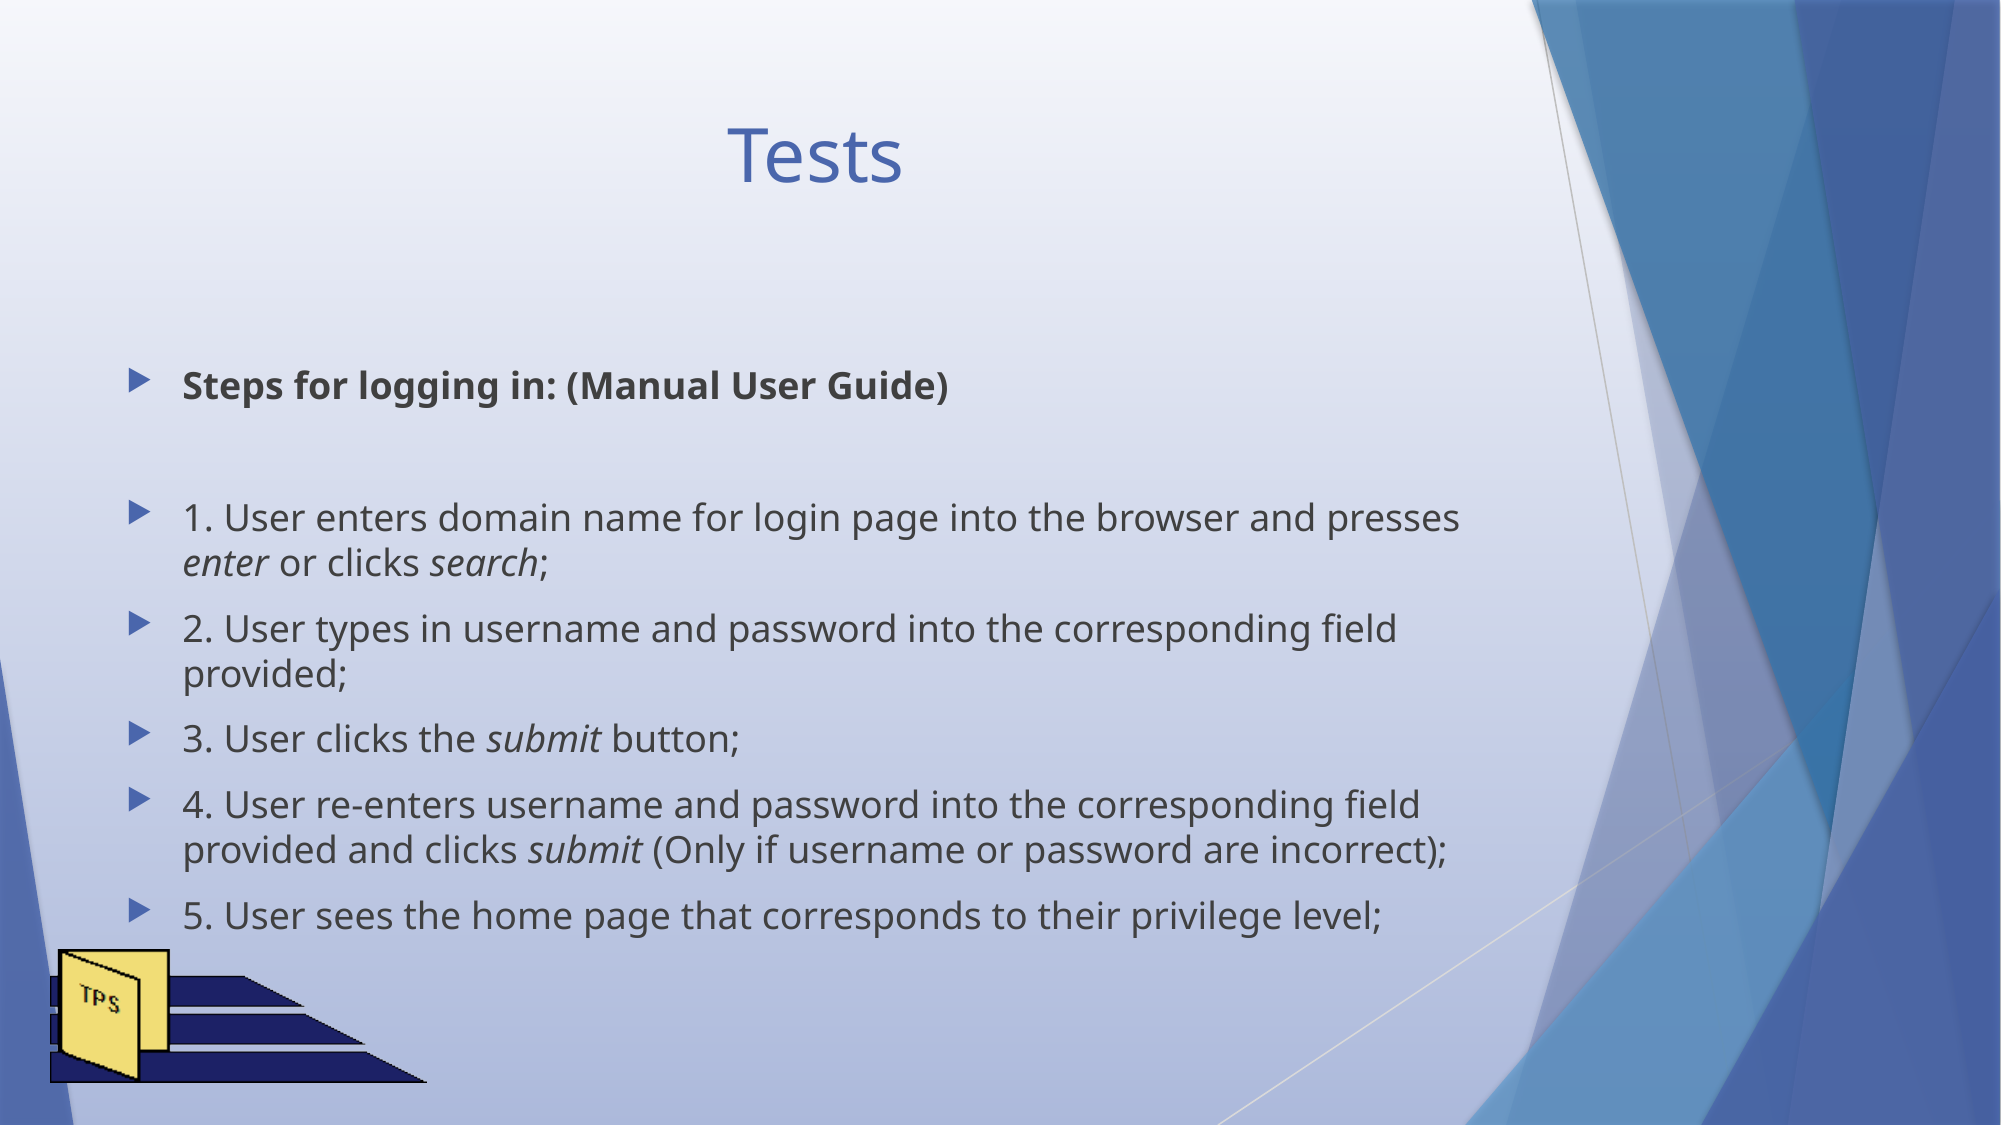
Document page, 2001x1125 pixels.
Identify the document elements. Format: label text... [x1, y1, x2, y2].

picture [49, 949, 428, 1084]
list Steps for logging in: (Manual User Guide) 1. User enters domain name for login page into the browser and presses enter or clicks search; 2. User types in username and password into the corresponding field provided; 3. User clicks the submit button; 4. User re-enters username and password into the corresponding field provided and clicks submit (Only if username or password are incorrect); 5. User sees the home page that corresponds to their privilege level; [111, 354, 1522, 992]
title Tests [111, 99, 1522, 317]
